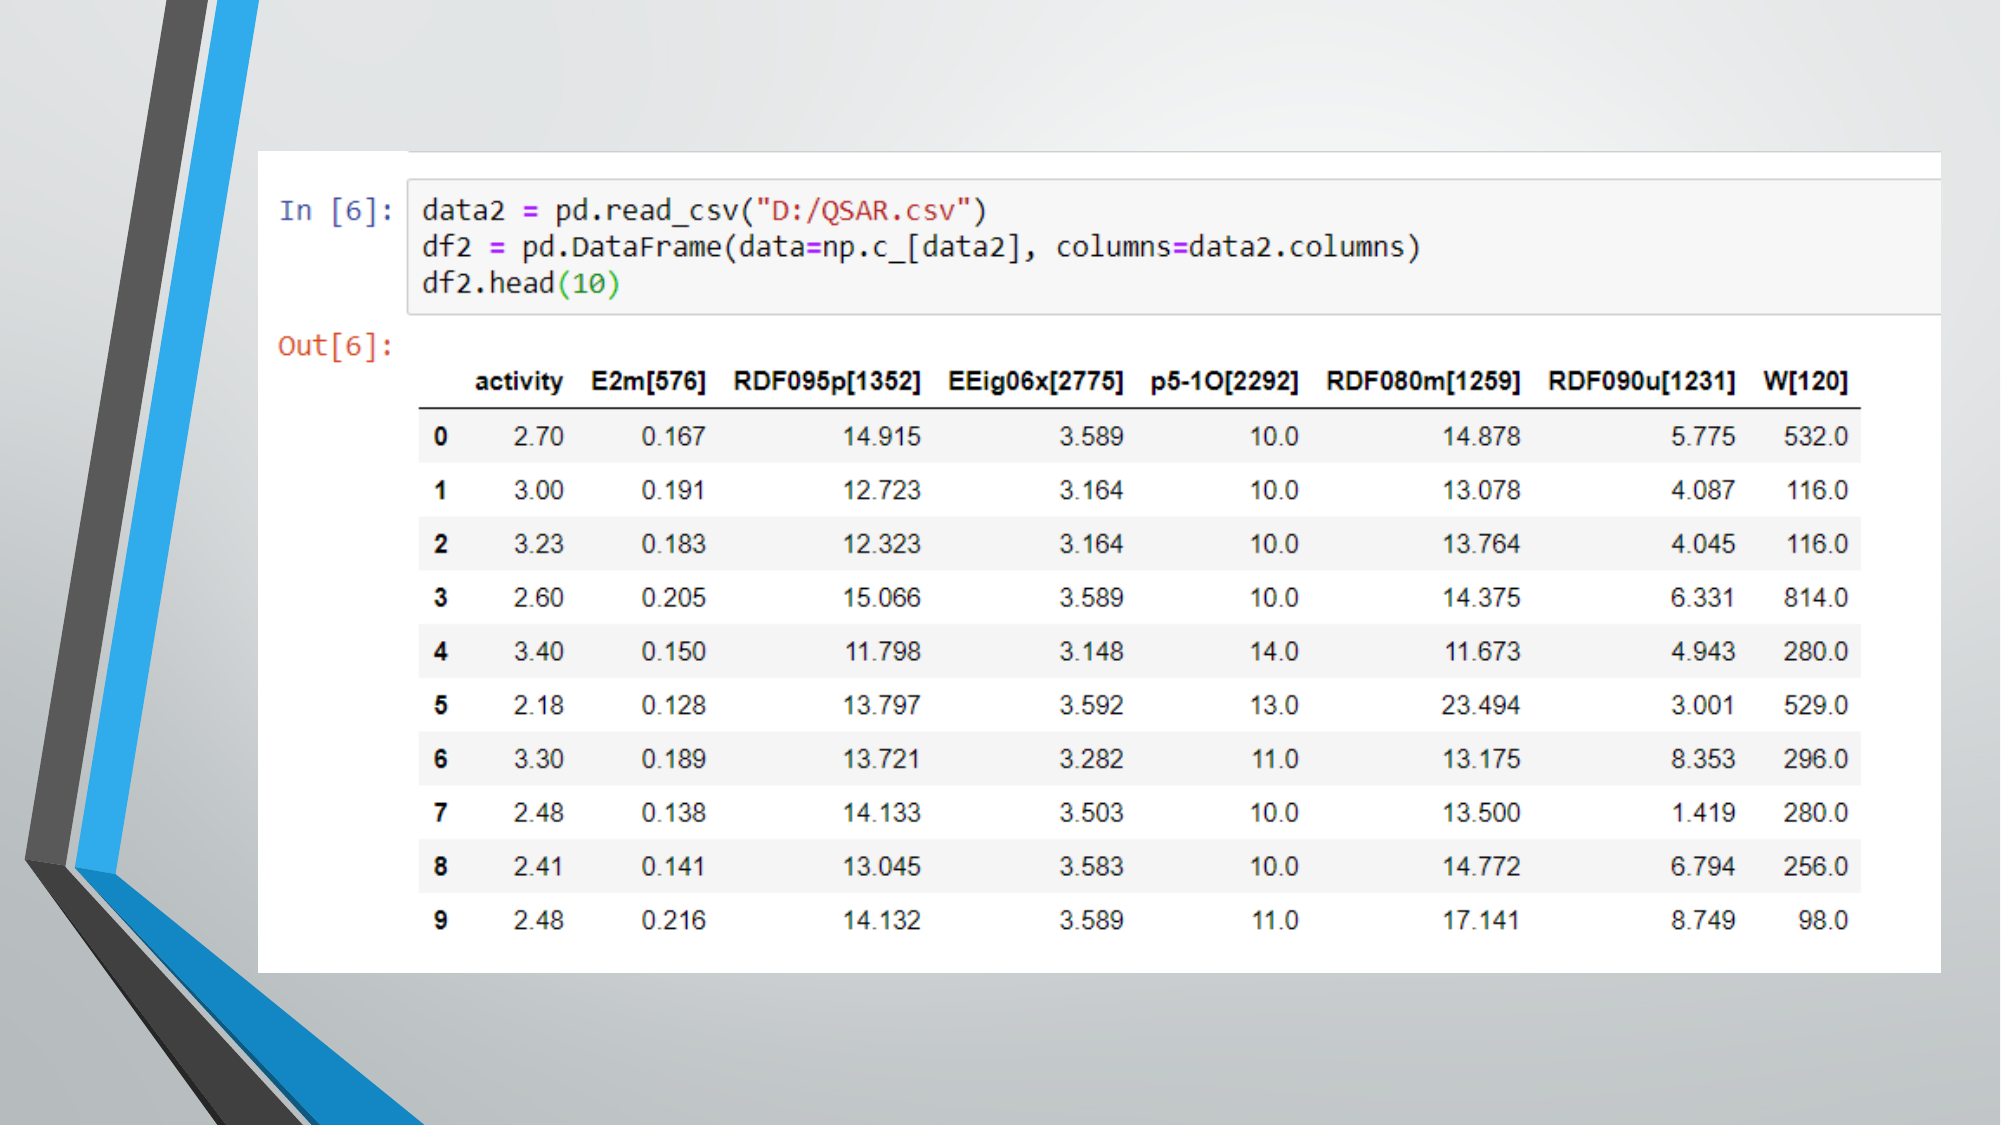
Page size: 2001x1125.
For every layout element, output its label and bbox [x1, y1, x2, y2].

list [258, 151, 1941, 974]
